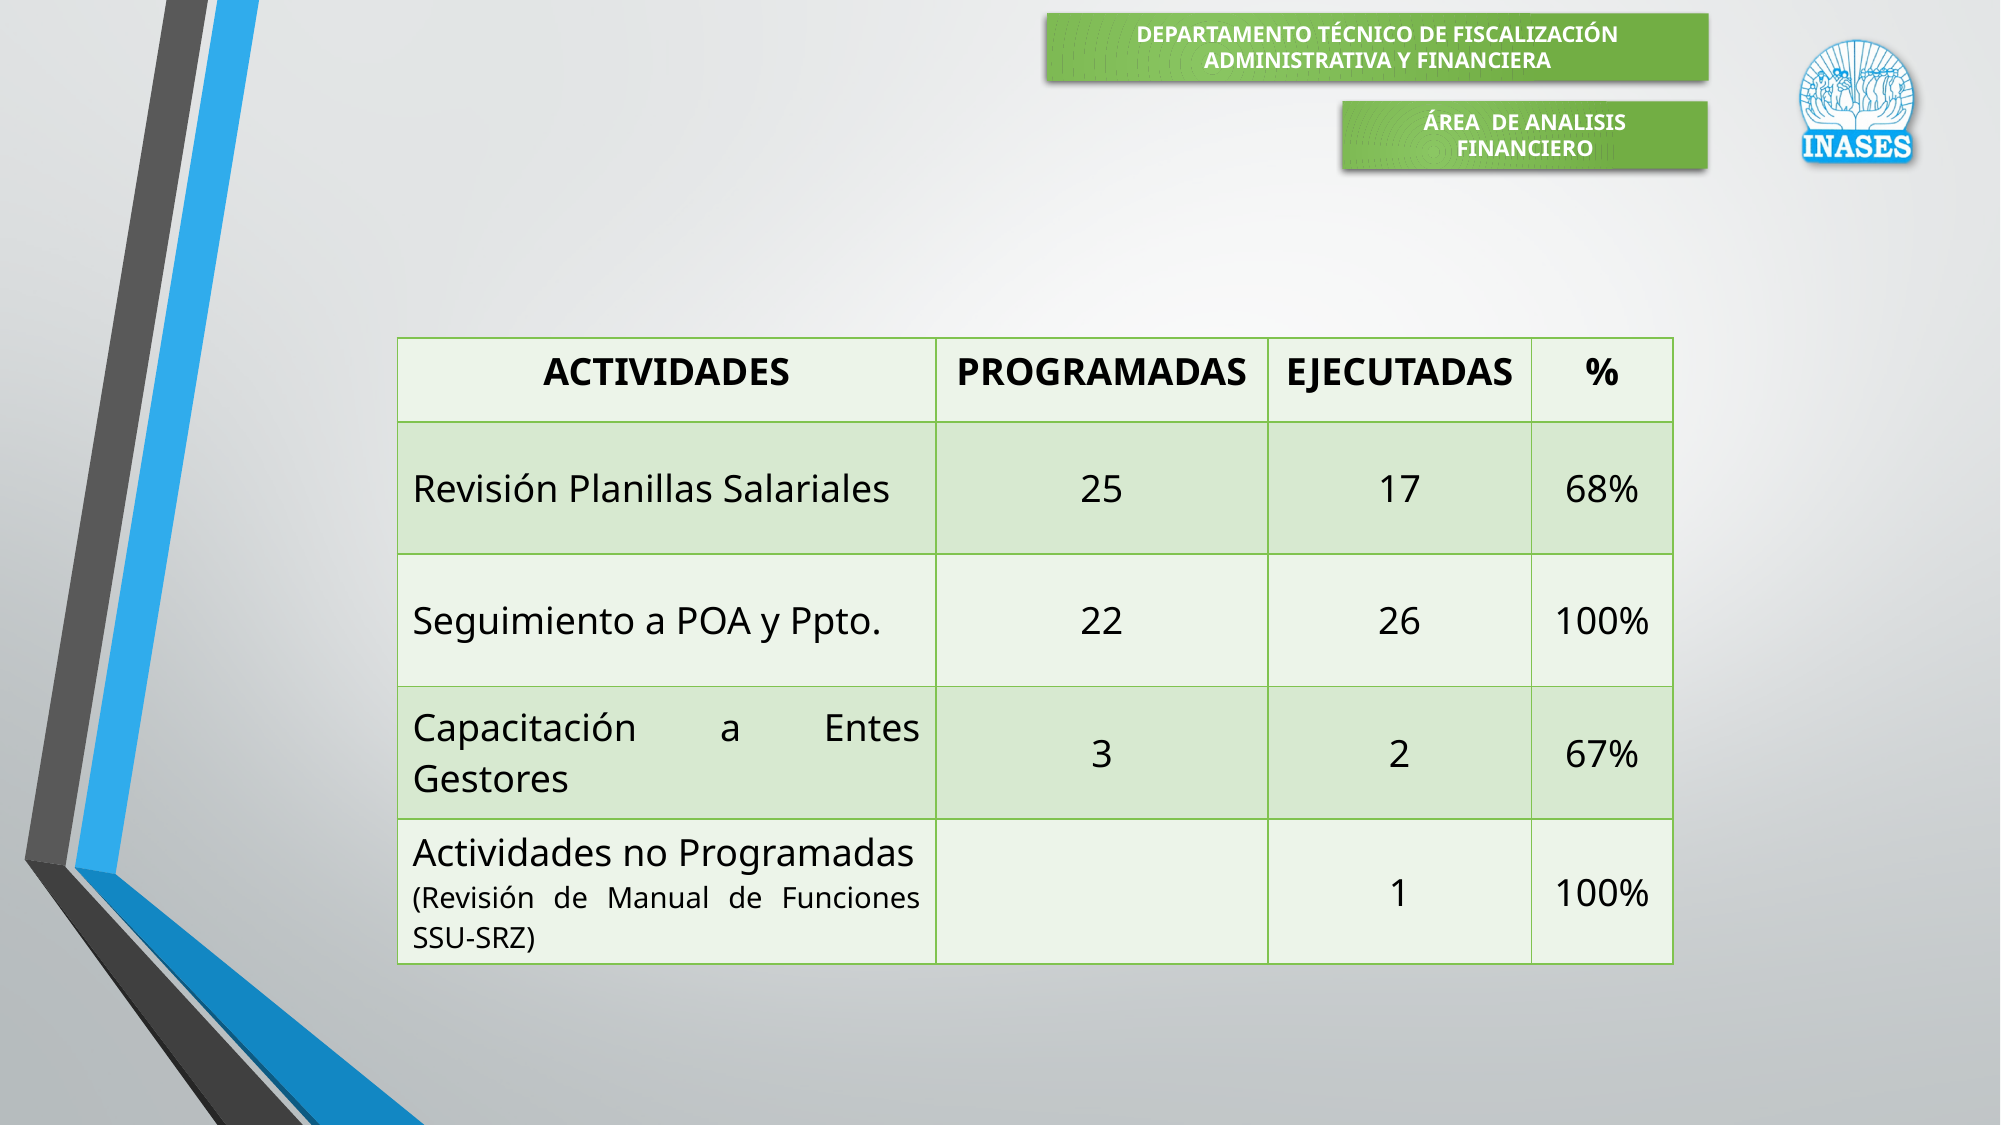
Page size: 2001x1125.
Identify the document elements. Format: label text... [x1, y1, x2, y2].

table_cell Revisión Planillas Salariales [398, 423, 935, 553]
table_cell 1 [1269, 820, 1531, 963]
table_cell 17 [1269, 423, 1531, 553]
table_cell 2 [1269, 687, 1531, 818]
text_box ÁREA DE ANALISIS FINANCIERO [1342, 101, 1708, 169]
text_box DEPARTAMENTO TÉCNICO DE FISCALIZACIÓN ADMINISTRATIVA Y FINANCIERA [1047, 13, 1709, 81]
table_cell 3 [937, 687, 1267, 818]
table_cell Actividades no Programadas (Revisión de Manual de Funciones SSU-SRZ) [398, 820, 935, 963]
table_cell 100% [1532, 555, 1672, 686]
table_cell 26 [1269, 555, 1531, 686]
table_cell 22 [937, 555, 1267, 686]
table_cell Seguimiento a POA y Ppto. [398, 555, 935, 686]
table_cell 100% [1532, 820, 1672, 963]
table_cell Capacitación a Entes Gestores [398, 687, 935, 818]
table_cell 25 [937, 423, 1267, 553]
table_cell 68% [1532, 423, 1672, 553]
table_header PROGRAMADAS [937, 339, 1267, 421]
table_header % [1532, 339, 1672, 421]
table_header ACTIVIDADES [398, 339, 935, 421]
table_header EJECUTADAS [1269, 339, 1531, 421]
table_cell 67% [1532, 687, 1672, 818]
picture [1796, 36, 1917, 167]
table_cell [937, 820, 1267, 963]
